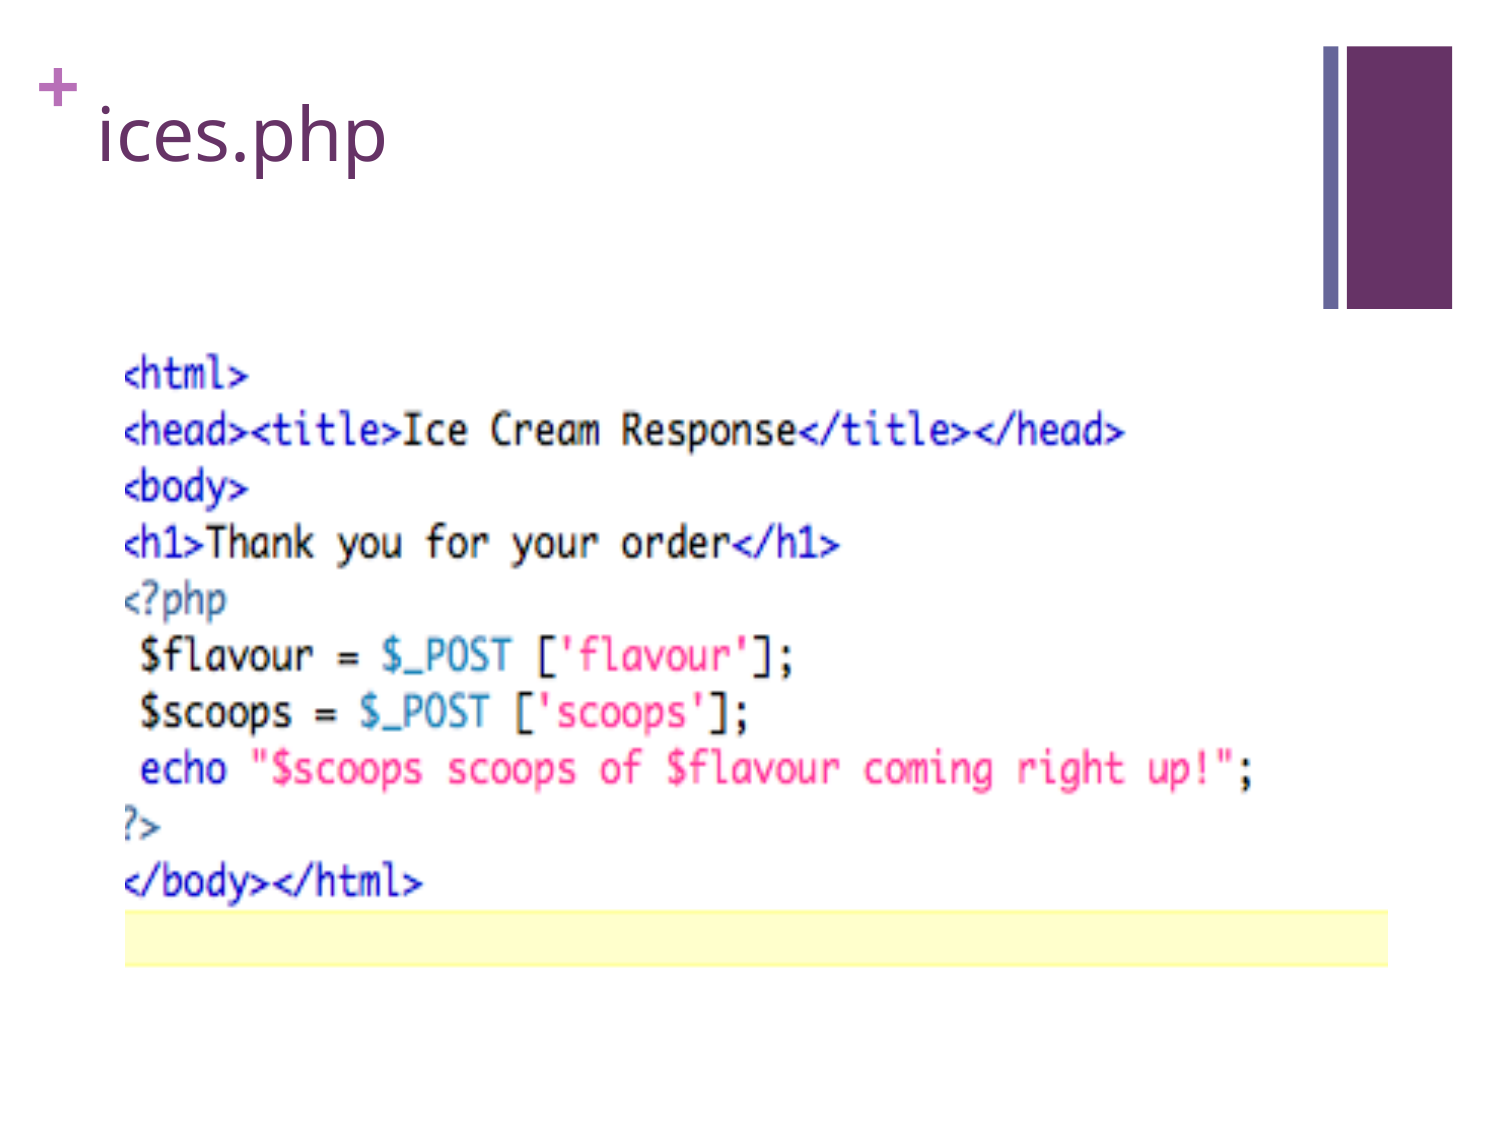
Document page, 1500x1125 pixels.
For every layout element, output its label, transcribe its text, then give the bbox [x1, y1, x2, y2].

picture [124, 336, 1388, 976]
title ices.php [81, 79, 1322, 263]
